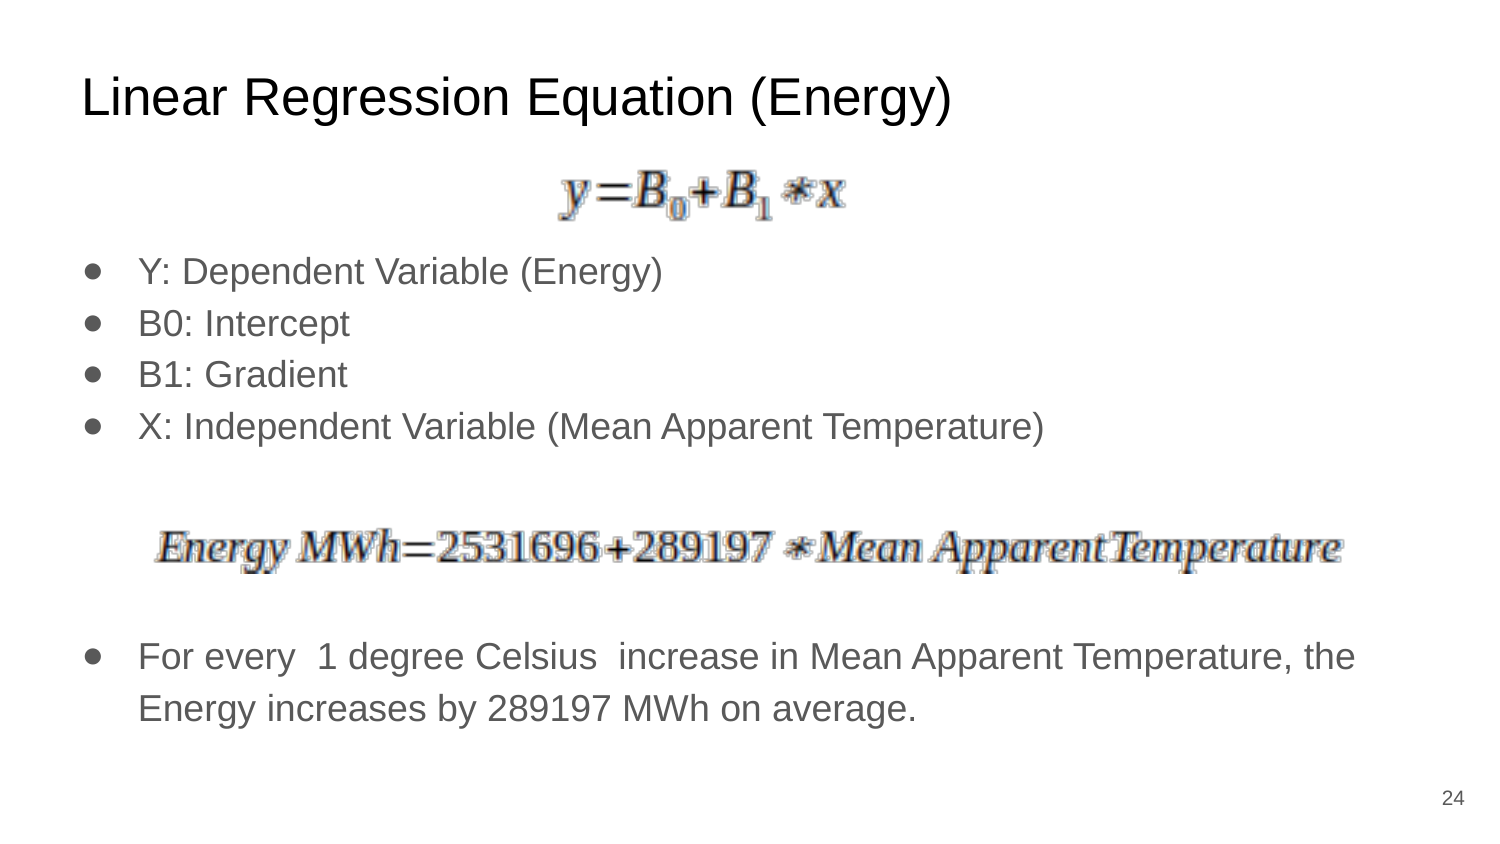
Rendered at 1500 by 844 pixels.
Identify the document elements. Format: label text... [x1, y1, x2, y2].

slide_number ‹#› [1389, 764, 1480, 830]
picture [144, 524, 1356, 575]
title Linear Regression Equation (Energy) [66, 47, 1464, 142]
list Y: Dependent Variable (Energy) B0: Intercept B1: Gradient X: Independent Variable (Mean Apparent Temperature) For every 1 degree Celsius increase in Mean Apparent Temperature, the Energy increases by 289197 MWh on average. [47, 107, 1436, 830]
picture [547, 162, 859, 228]
